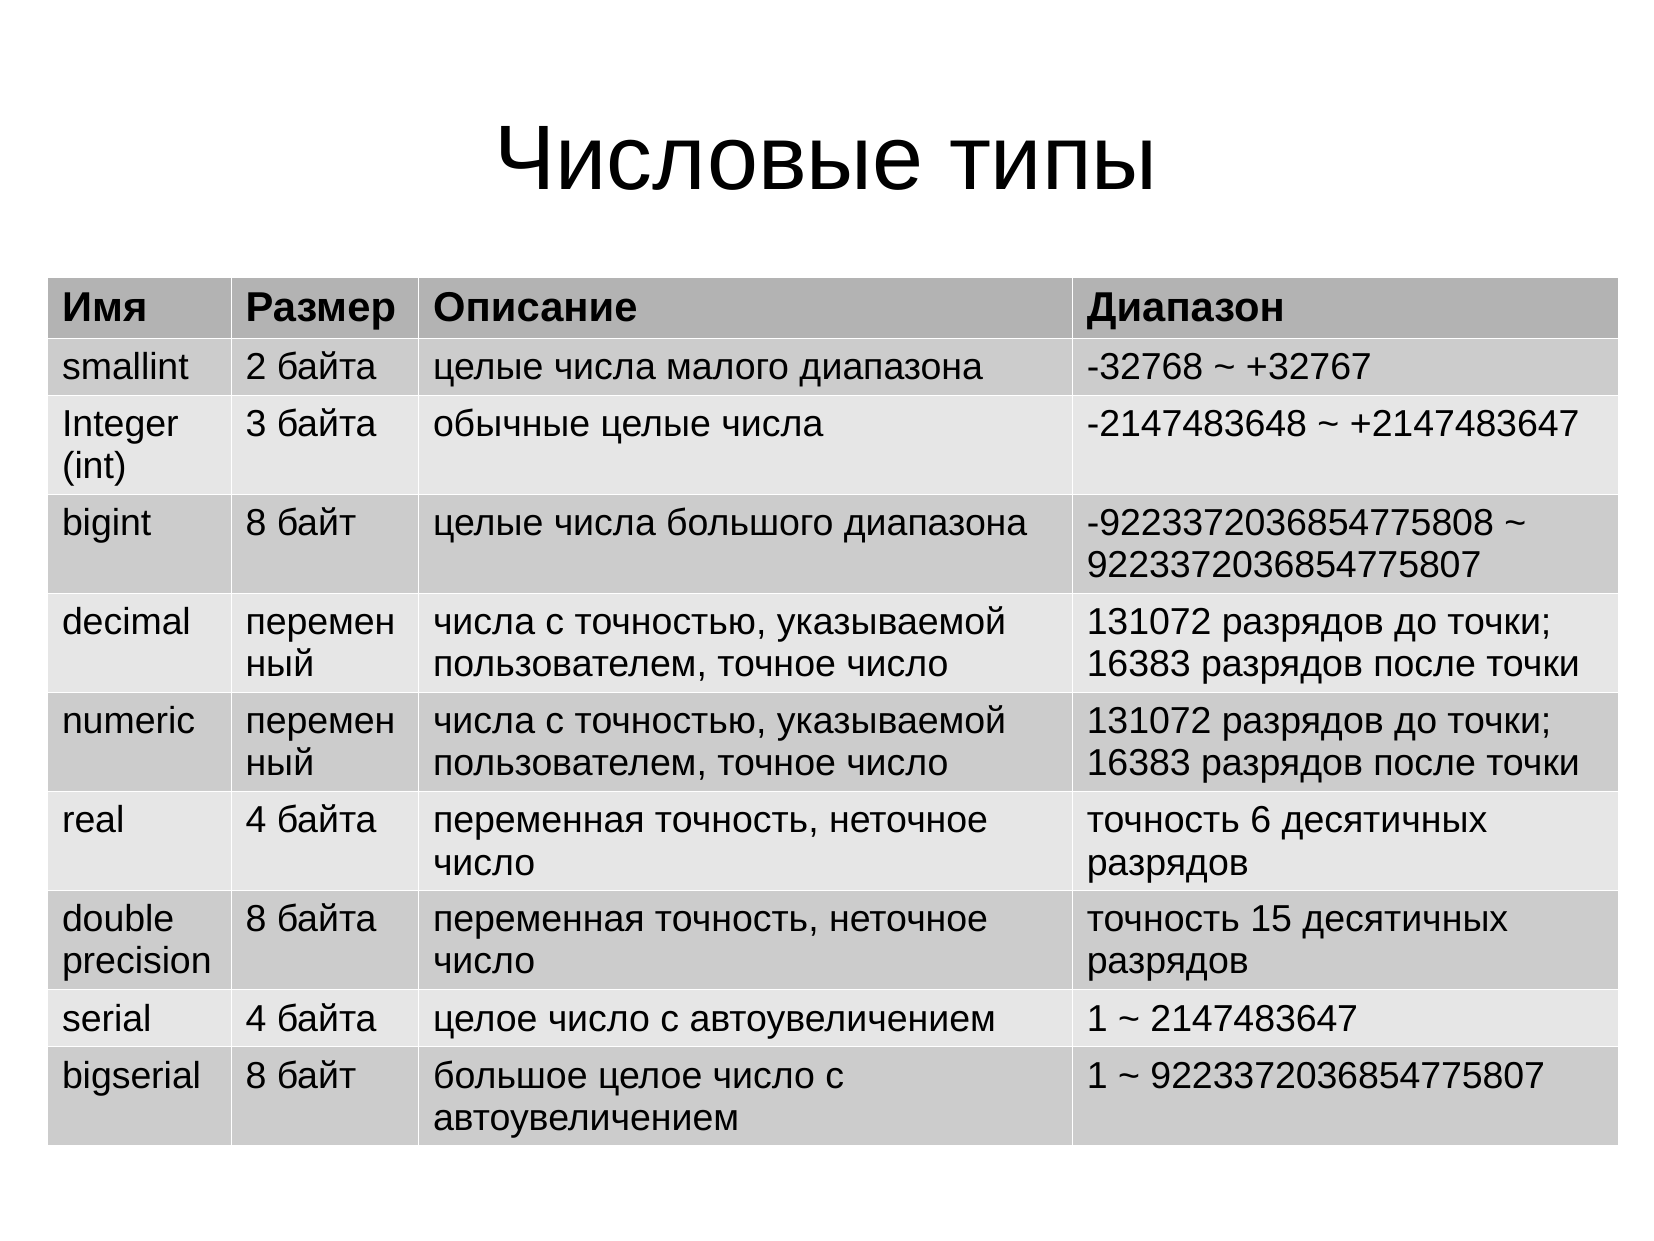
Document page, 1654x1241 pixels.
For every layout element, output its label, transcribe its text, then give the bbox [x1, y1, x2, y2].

table_cell переменный [232, 594, 418, 692]
table_cell 131072 разрядов до точки; 16383 разрядов после точки [1073, 693, 1618, 791]
table_cell 4 байта [232, 990, 418, 1046]
table_cell decimal [48, 594, 231, 692]
table_cell 2 байта [232, 339, 418, 395]
table_cell переменная точность, неточное число [419, 792, 1072, 890]
table_cell переменная точность, неточное число [419, 891, 1072, 989]
table_cell целое число с автоувеличением [419, 990, 1072, 1046]
table_cell 8 байт [232, 495, 418, 593]
table_cell smallint [48, 339, 231, 395]
table_cell double precision [48, 891, 231, 989]
table_cell точность 6 десятичных разрядов [1073, 792, 1618, 890]
table_cell целые числа большого диапазона [419, 495, 1072, 593]
table_cell 4 байта [232, 792, 418, 890]
table_cell числа с точностью, указываемой пользователем, точное число [419, 594, 1072, 692]
table_cell serial [48, 990, 231, 1046]
table_cell переменный [232, 693, 418, 791]
table_cell -9223372036854775808 ~ 9223372036854775807 [1073, 495, 1618, 593]
table_cell -32768 ~ +32767 [1073, 339, 1618, 395]
table_cell точность 15 десятичных разрядов [1073, 891, 1618, 989]
table_cell numeric [48, 693, 231, 791]
table_cell 8 байт [232, 1047, 418, 1145]
table_cell обычные целые числа [419, 396, 1072, 494]
table_header Имя [48, 278, 231, 338]
table_cell 1 ~ 9223372036854775807 [1073, 1047, 1618, 1145]
table_cell целые числа малого диапазона [419, 339, 1072, 395]
table_cell 1 ~ 2147483647 [1073, 990, 1618, 1046]
table_cell bigserial [48, 1047, 231, 1145]
table_cell 8 байта [232, 891, 418, 989]
table_cell bigint [48, 495, 231, 593]
table_cell числа с точностью, указываемой пользователем, точное число [419, 693, 1072, 791]
table_cell 131072 разрядов до точки; 16383 разрядов после точки [1073, 594, 1618, 692]
table_header Диапазон [1073, 278, 1618, 338]
text_box Числовые типы [82, 49, 1571, 257]
table_header Размер [232, 278, 418, 338]
table_cell большое целое число с автоувеличением [419, 1047, 1072, 1145]
table_header Описание [419, 278, 1072, 338]
table_cell Integer (int) [48, 396, 231, 494]
table_cell -2147483648 ~ +2147483647 [1073, 396, 1618, 494]
table_cell real [48, 792, 231, 890]
table_cell 3 байта [232, 396, 418, 494]
